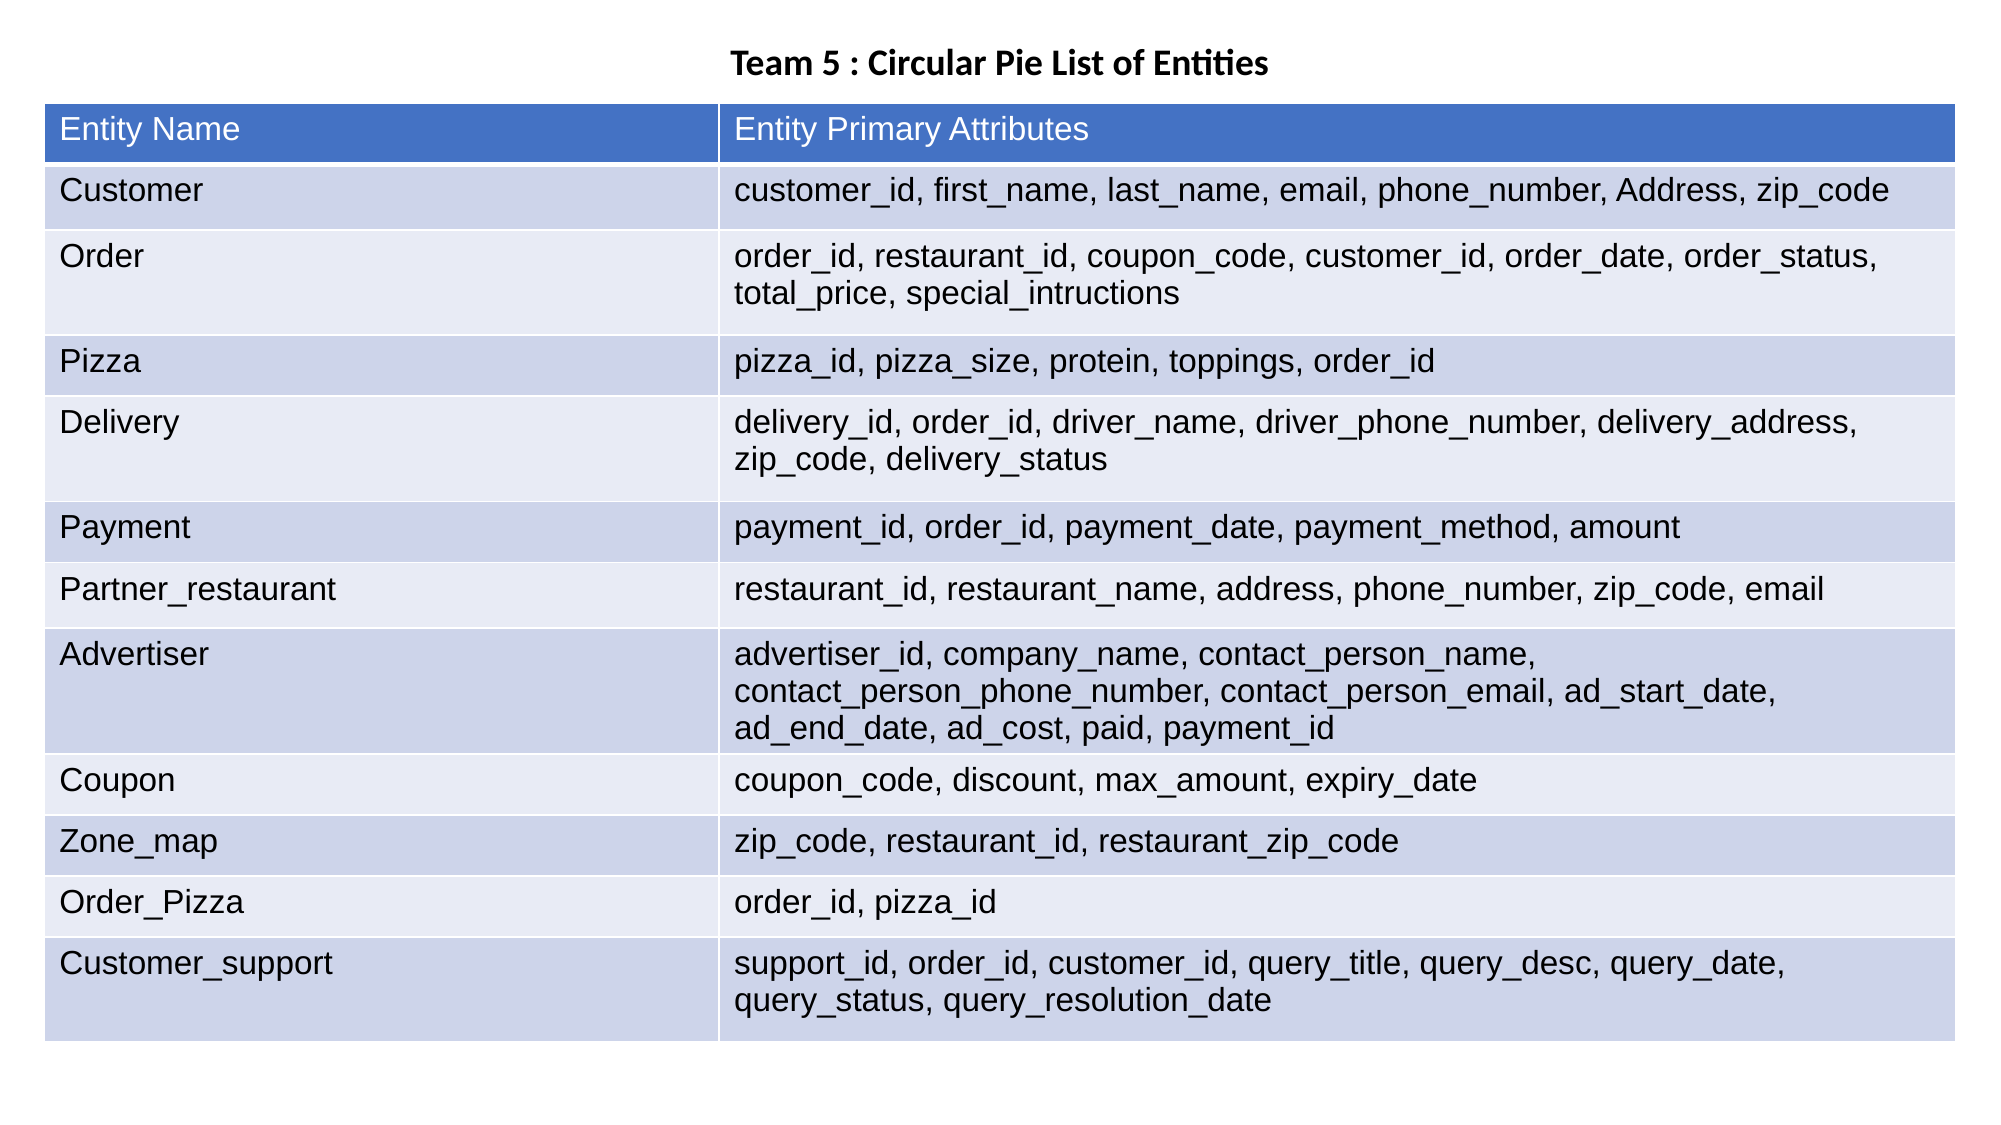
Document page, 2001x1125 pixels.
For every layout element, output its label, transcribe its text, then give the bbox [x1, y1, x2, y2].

table_cell advertiser_id, company_name, contact_person_name, contact_person_phone_number, contact_person_email, ad_start_date, ad_end_date, ad_cost, paid, payment_id [720, 629, 1955, 753]
table_cell Pizza [45, 336, 718, 395]
table_cell Payment [45, 502, 718, 562]
table_cell Order_Pizza [45, 877, 718, 936]
table_cell support_id, order_id, customer_id, query_title, query_desc, query_date, query_status, query_resolution_date [720, 938, 1955, 1041]
table_cell restaurant_id, restaurant_name, address, phone_number, zip_code, email [720, 563, 1955, 627]
table_cell Coupon [45, 755, 718, 814]
table_cell payment_id, order_id, payment_date, payment_method, amount [720, 502, 1955, 562]
table_cell order_id, pizza_id [720, 877, 1955, 936]
table_cell delivery_id, order_id, driver_name, driver_phone_number, delivery_address, zip_code, delivery_status [720, 397, 1955, 501]
table_cell pizza_id, pizza_size, protein, toppings, order_id [720, 336, 1955, 395]
table_cell Partner_restaurant [45, 563, 718, 627]
table_cell Delivery [45, 397, 718, 501]
table_cell customer_id, first_name, last_name, email, phone_number, Address, zip_code [720, 167, 1955, 229]
table_header Entity Name [45, 104, 718, 162]
table_cell coupon_code, discount, max_amount, expiry_date [720, 755, 1955, 814]
table_cell order_id, restaurant_id, coupon_code, customer_id, order_date, order_status, total_price, special_intructions [720, 231, 1955, 334]
text_box Team 5 : Circular Pie List of Entities [703, 30, 1297, 86]
table_cell zip_code, restaurant_id, restaurant_zip_code [720, 816, 1955, 875]
table_cell Zone_map [45, 816, 718, 875]
table_cell Advertiser [45, 629, 718, 753]
table_cell Order [45, 231, 718, 334]
table_cell Customer_support [45, 938, 718, 1041]
table_header Entity Primary Attributes [720, 104, 1955, 162]
table_cell Customer [45, 167, 718, 229]
